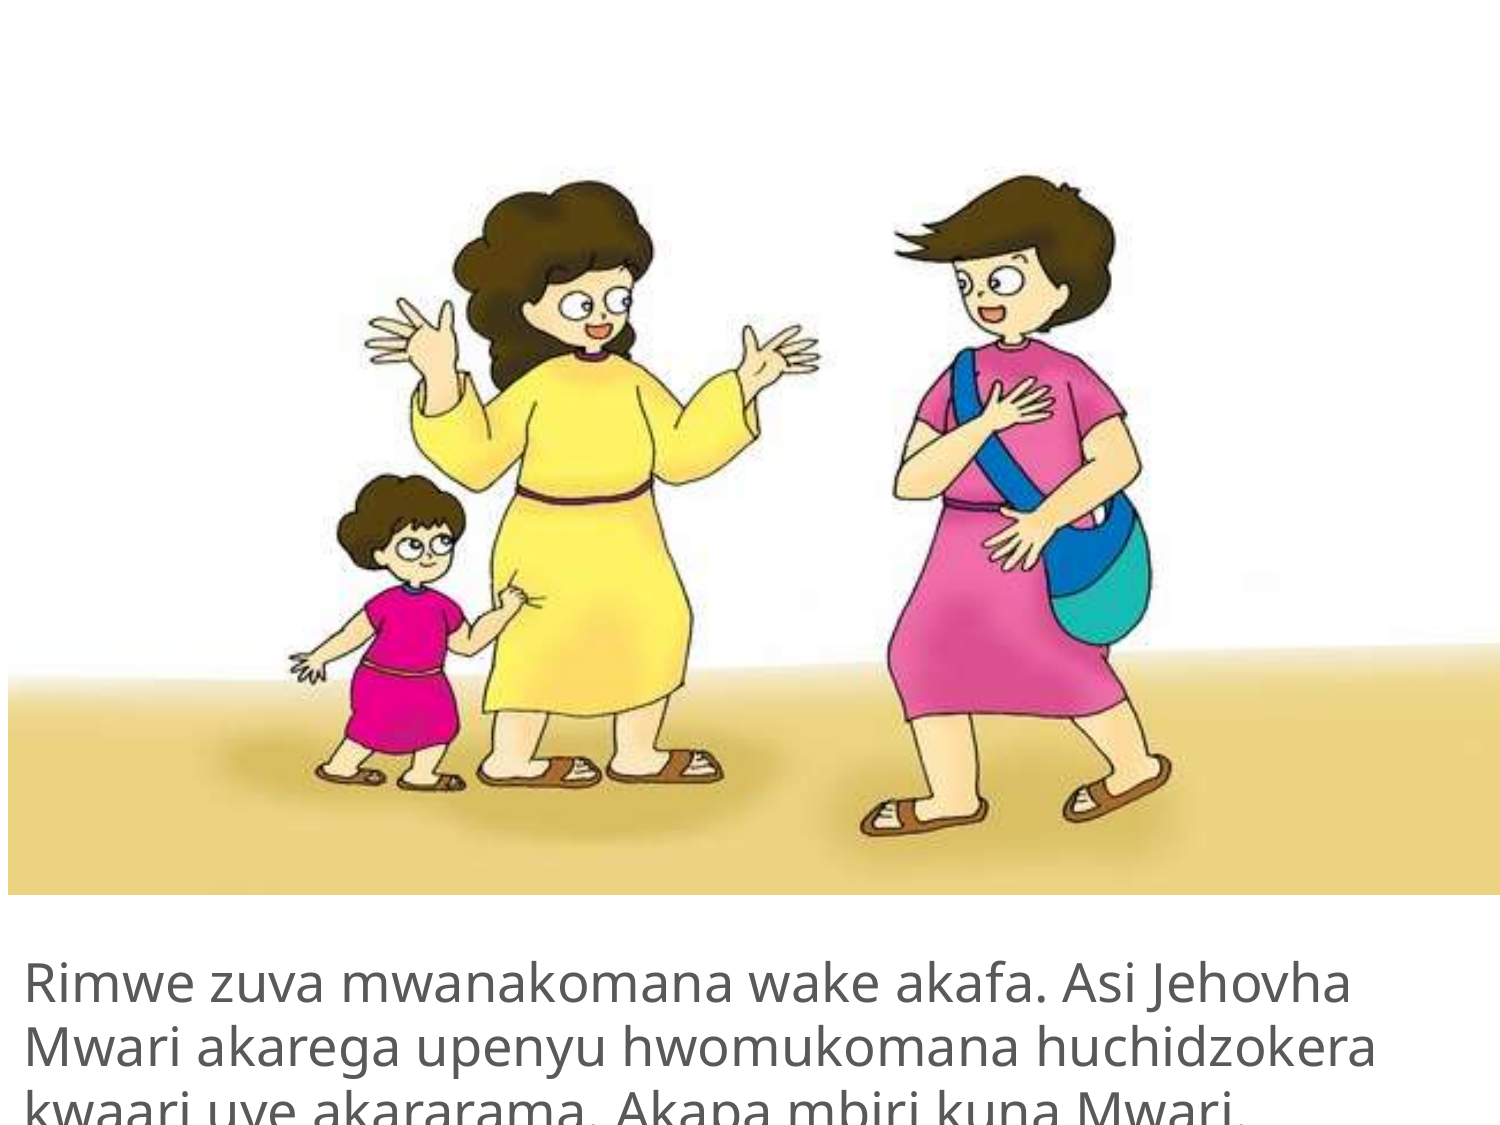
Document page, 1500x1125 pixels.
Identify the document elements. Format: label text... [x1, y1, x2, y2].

picture [8, 0, 1500, 895]
text_box Rimwe zuva mwanakomana wake akafa. Asi Jehovha Mwari akarega upenyu hwomukomana huchidzokera kwaari uye akararama. Akapa mbiri kuna Mwari. [9, 940, 1495, 1125]
